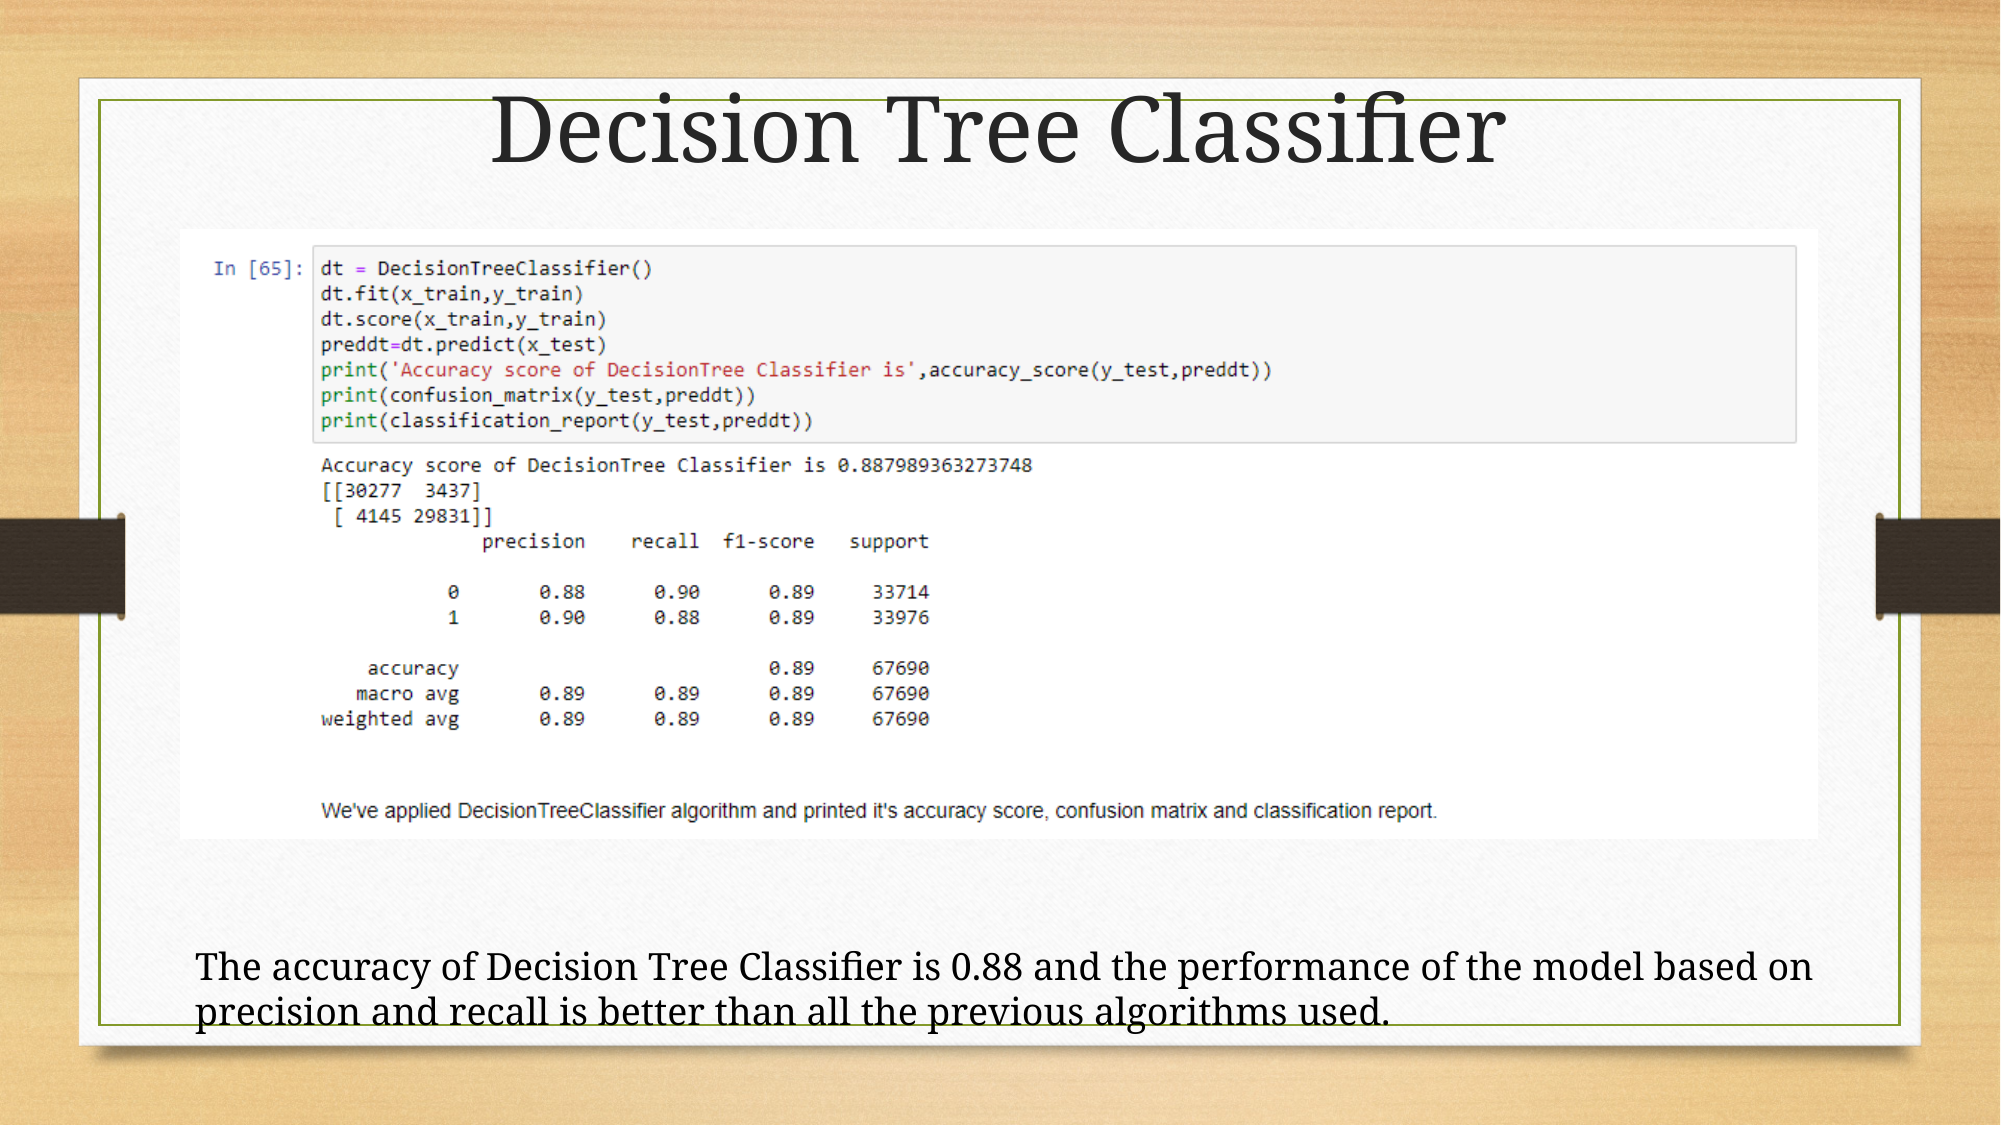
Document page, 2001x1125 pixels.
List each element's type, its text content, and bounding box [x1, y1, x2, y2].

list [180, 228, 1819, 839]
title Decision Tree Classifier [149, 22, 1849, 230]
picture [0, 0, 2001, 1125]
text_box The accuracy of Decision Tree Classifier is 0.88 and the performance of the model based on precision and recall is better than all the previous algorithms used. [180, 935, 1851, 1085]
